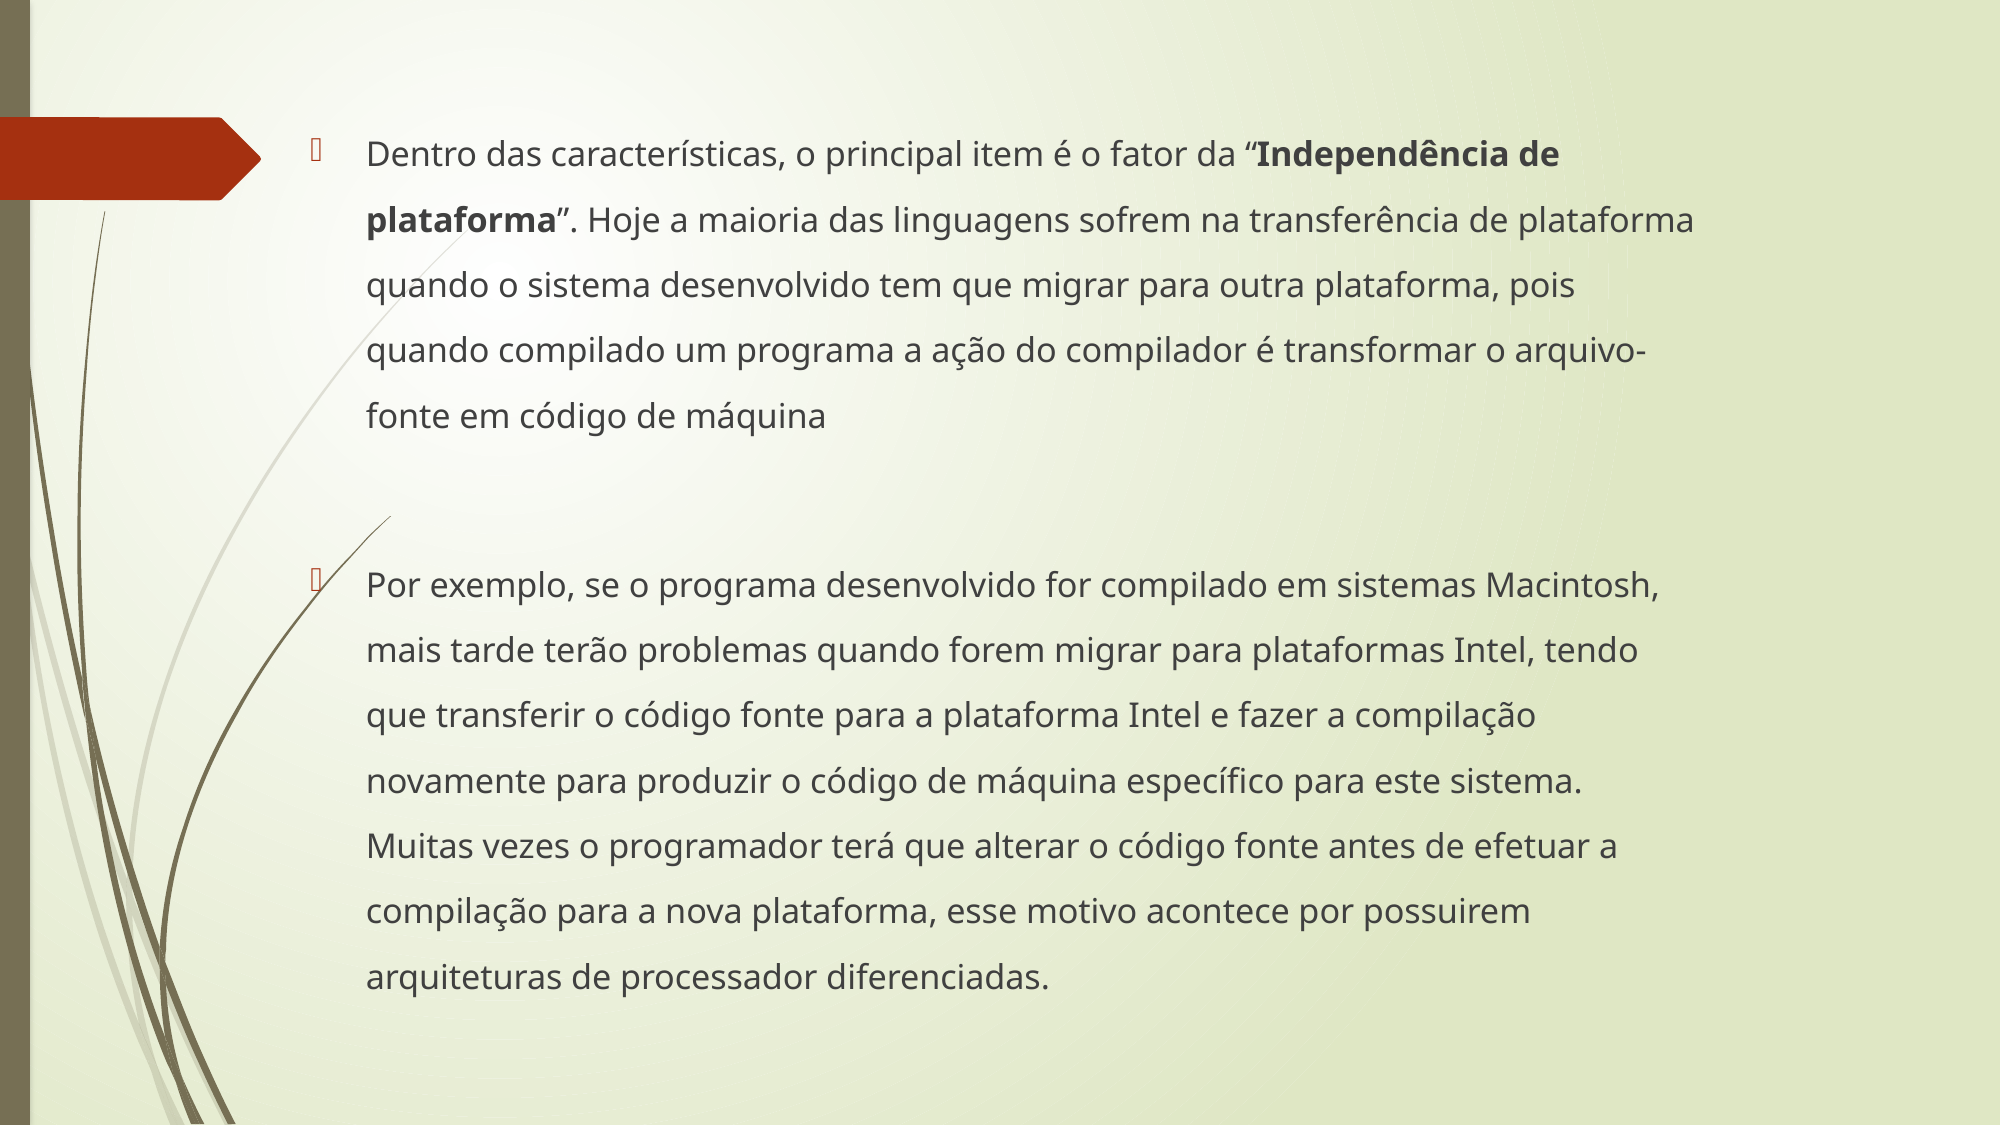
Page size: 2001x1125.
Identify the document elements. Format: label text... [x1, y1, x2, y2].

list Dentro das características, o principal item é o fator da “Independência de plataforma”. Hoje a maioria das linguagens sofrem na transferência de plataforma quando o sistema desenvolvido tem que migrar para outra plataforma, pois quando compilado um programa a ação do compilador é transformar o arquivo-fonte em código de máquina Por exemplo, se o programa desenvolvido for compilado em sistemas Macintosh, mais tarde terão problemas quando forem migrar para plataformas Intel, tendo que transferir o código fonte para a plataforma Intel e fazer a compilação novamente para produzir o código de máquina específico para este sistema. Muitas vezes o programador terá que alterar o código fonte antes de efetuar a compilação para a nova plataforma, esse motivo acontece por possuirem arquiteturas de processador diferenciadas. [295, 100, 1711, 1014]
